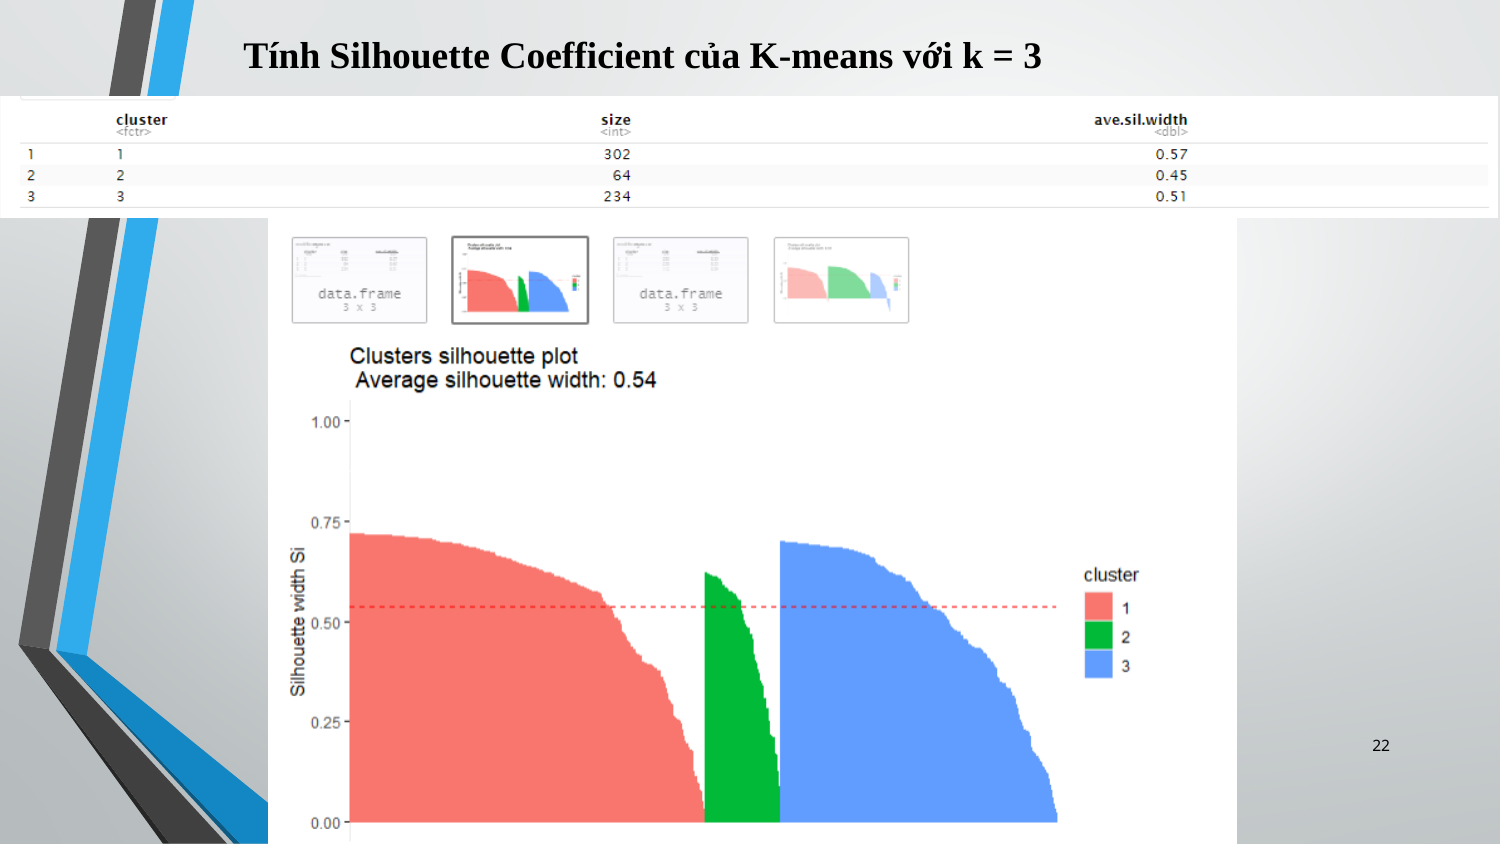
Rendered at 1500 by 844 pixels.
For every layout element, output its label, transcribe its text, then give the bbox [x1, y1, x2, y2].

text_box Tính Silhouette Coefficient của K-means với k = 3 [228, 23, 1098, 84]
slide_number 22 [1347, 723, 1416, 769]
picture [0, 95, 1498, 844]
